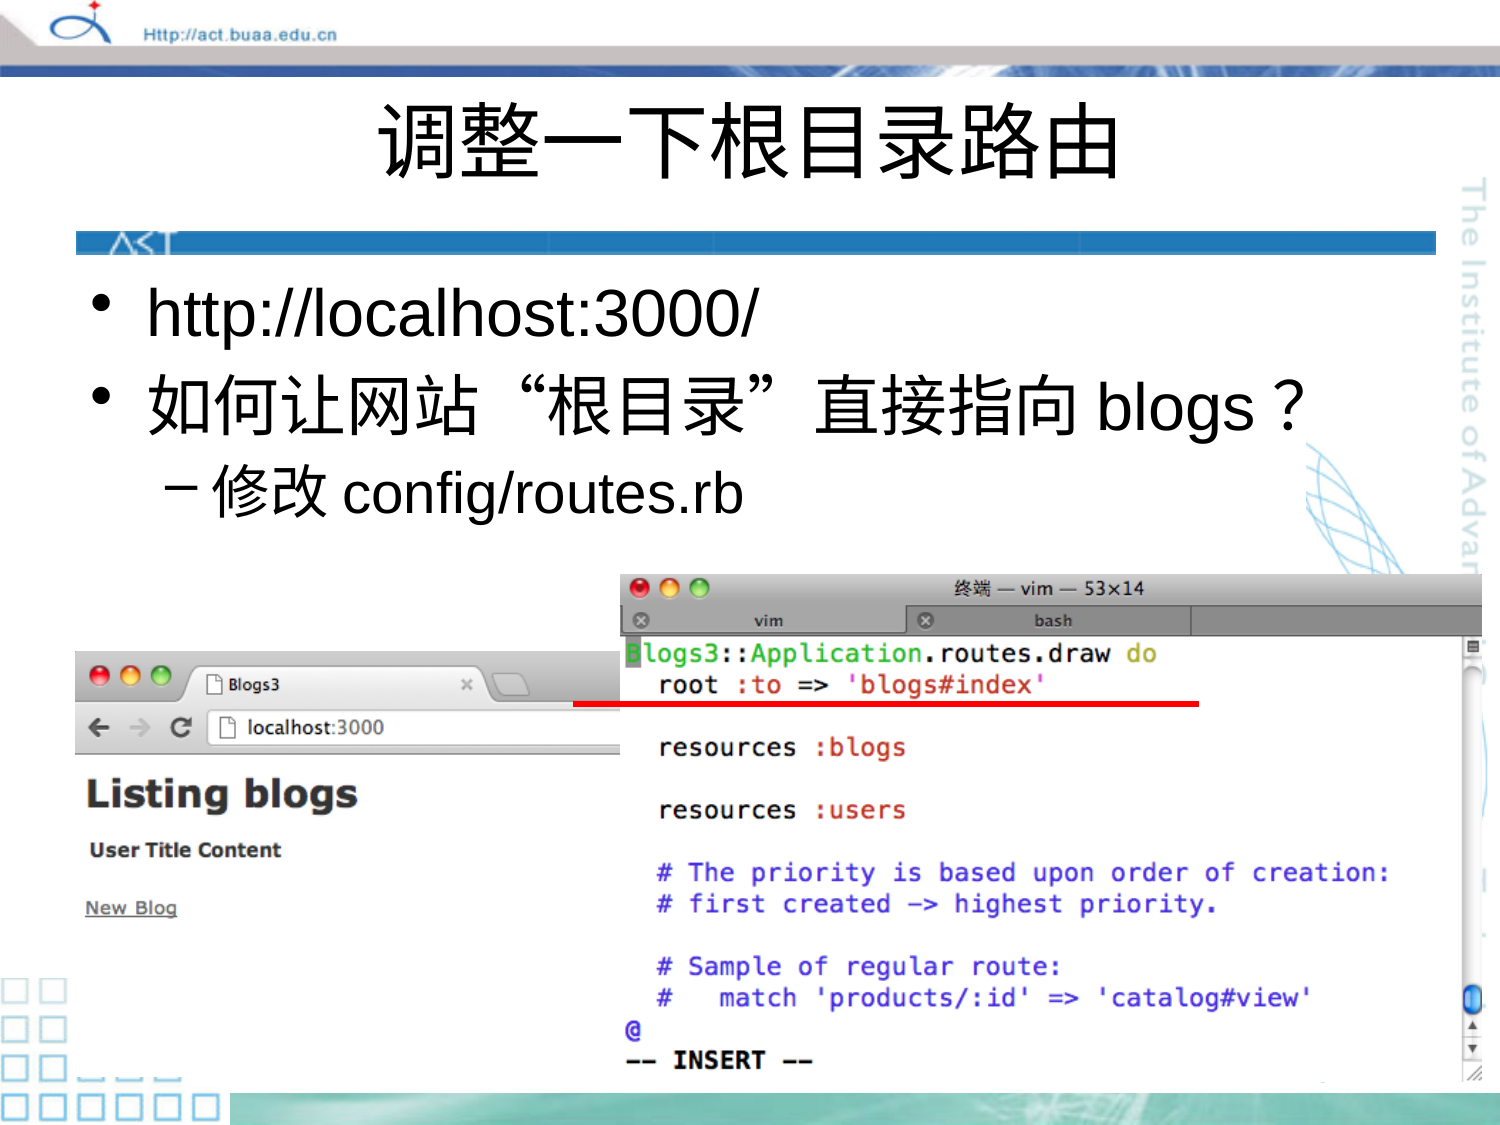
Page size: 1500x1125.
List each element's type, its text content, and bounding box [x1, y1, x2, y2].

title 调整一下根目录路由 [75, 45, 1425, 233]
list http://localhost:3000/ 如何让网站“根目录”直接指向blogs？ 修改config/routes.rb [75, 262, 1425, 563]
picture [230, 1093, 1500, 1125]
picture [0, 173, 1500, 1125]
picture [0, 0, 1500, 77]
